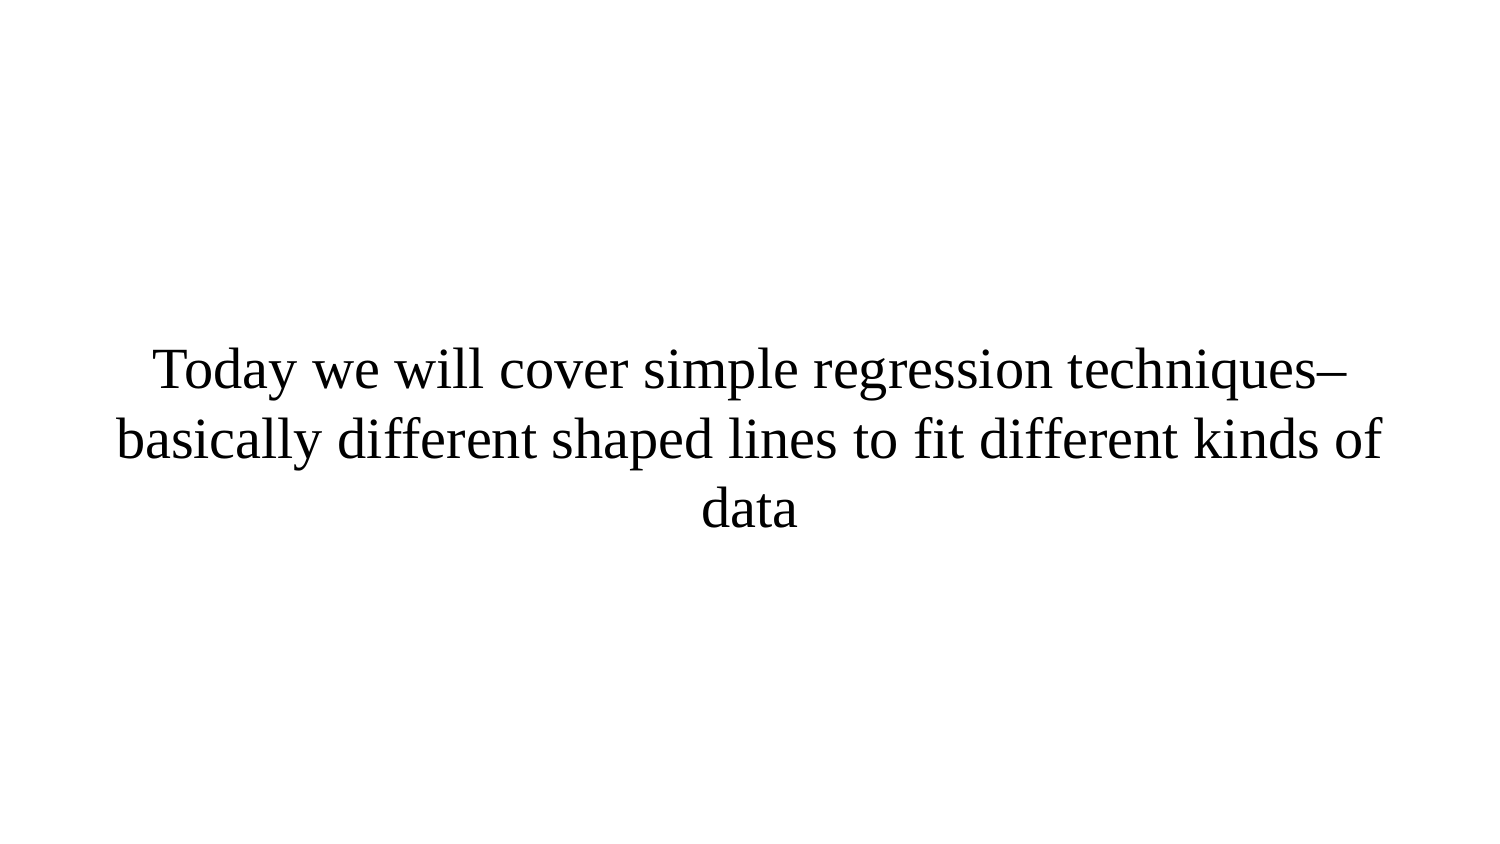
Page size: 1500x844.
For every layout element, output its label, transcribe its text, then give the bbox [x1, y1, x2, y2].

title Today we will cover simple regression techniques–basically different shaped lines to fit different kinds of data [51, 314, 1449, 603]
